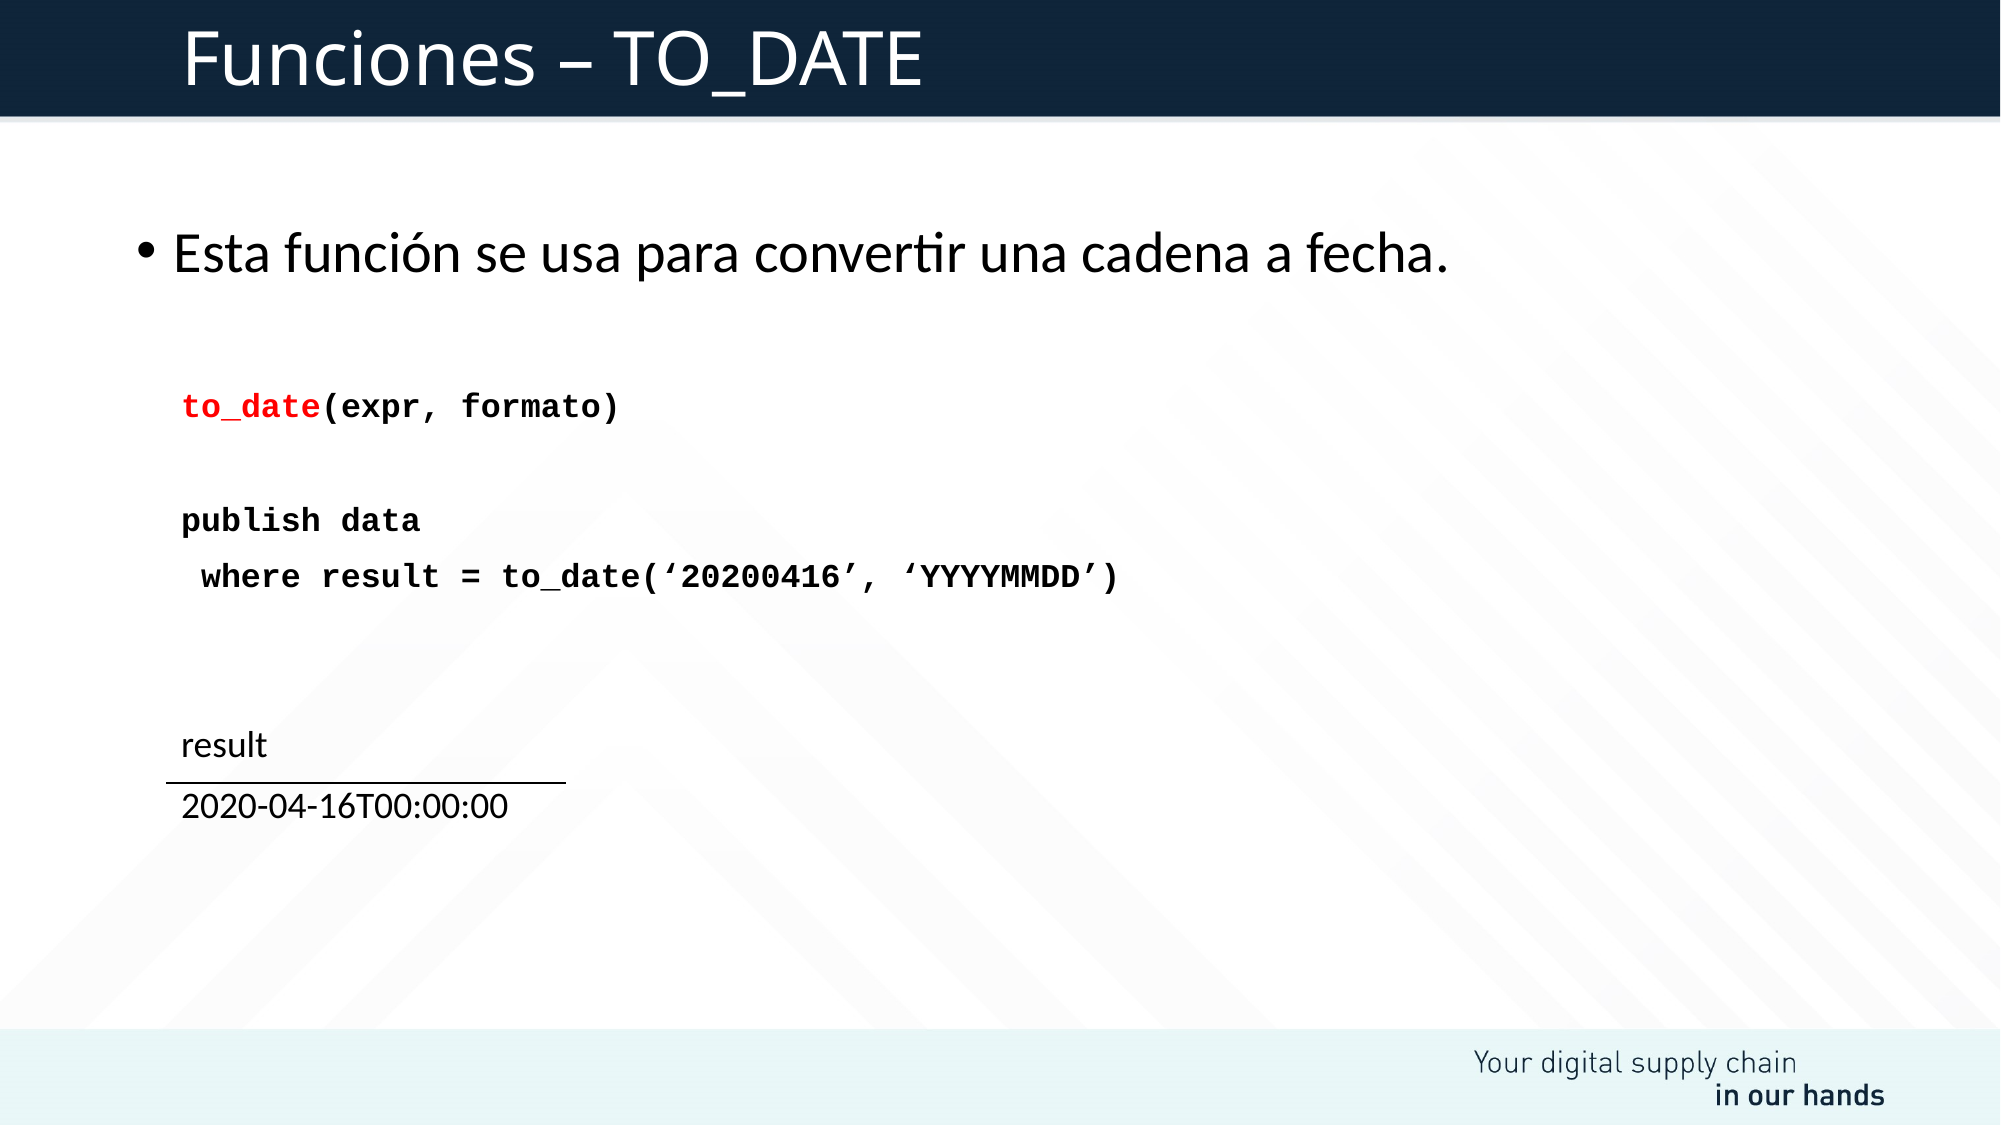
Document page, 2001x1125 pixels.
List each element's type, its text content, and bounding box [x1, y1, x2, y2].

table_cell 2020-04-16T00:00:00 [166, 784, 566, 844]
text_box to_date(expr, formato) publish data where result = to_date(‘20200416’, ‘YYYYMMDD’) [166, 381, 1271, 1000]
table_header result [166, 722, 566, 782]
title Funciones – TO_DATE [166, 0, 1674, 124]
picture [0, 0, 2001, 1125]
list Esta función se usa para convertir una cadena a fecha. [121, 214, 1979, 382]
